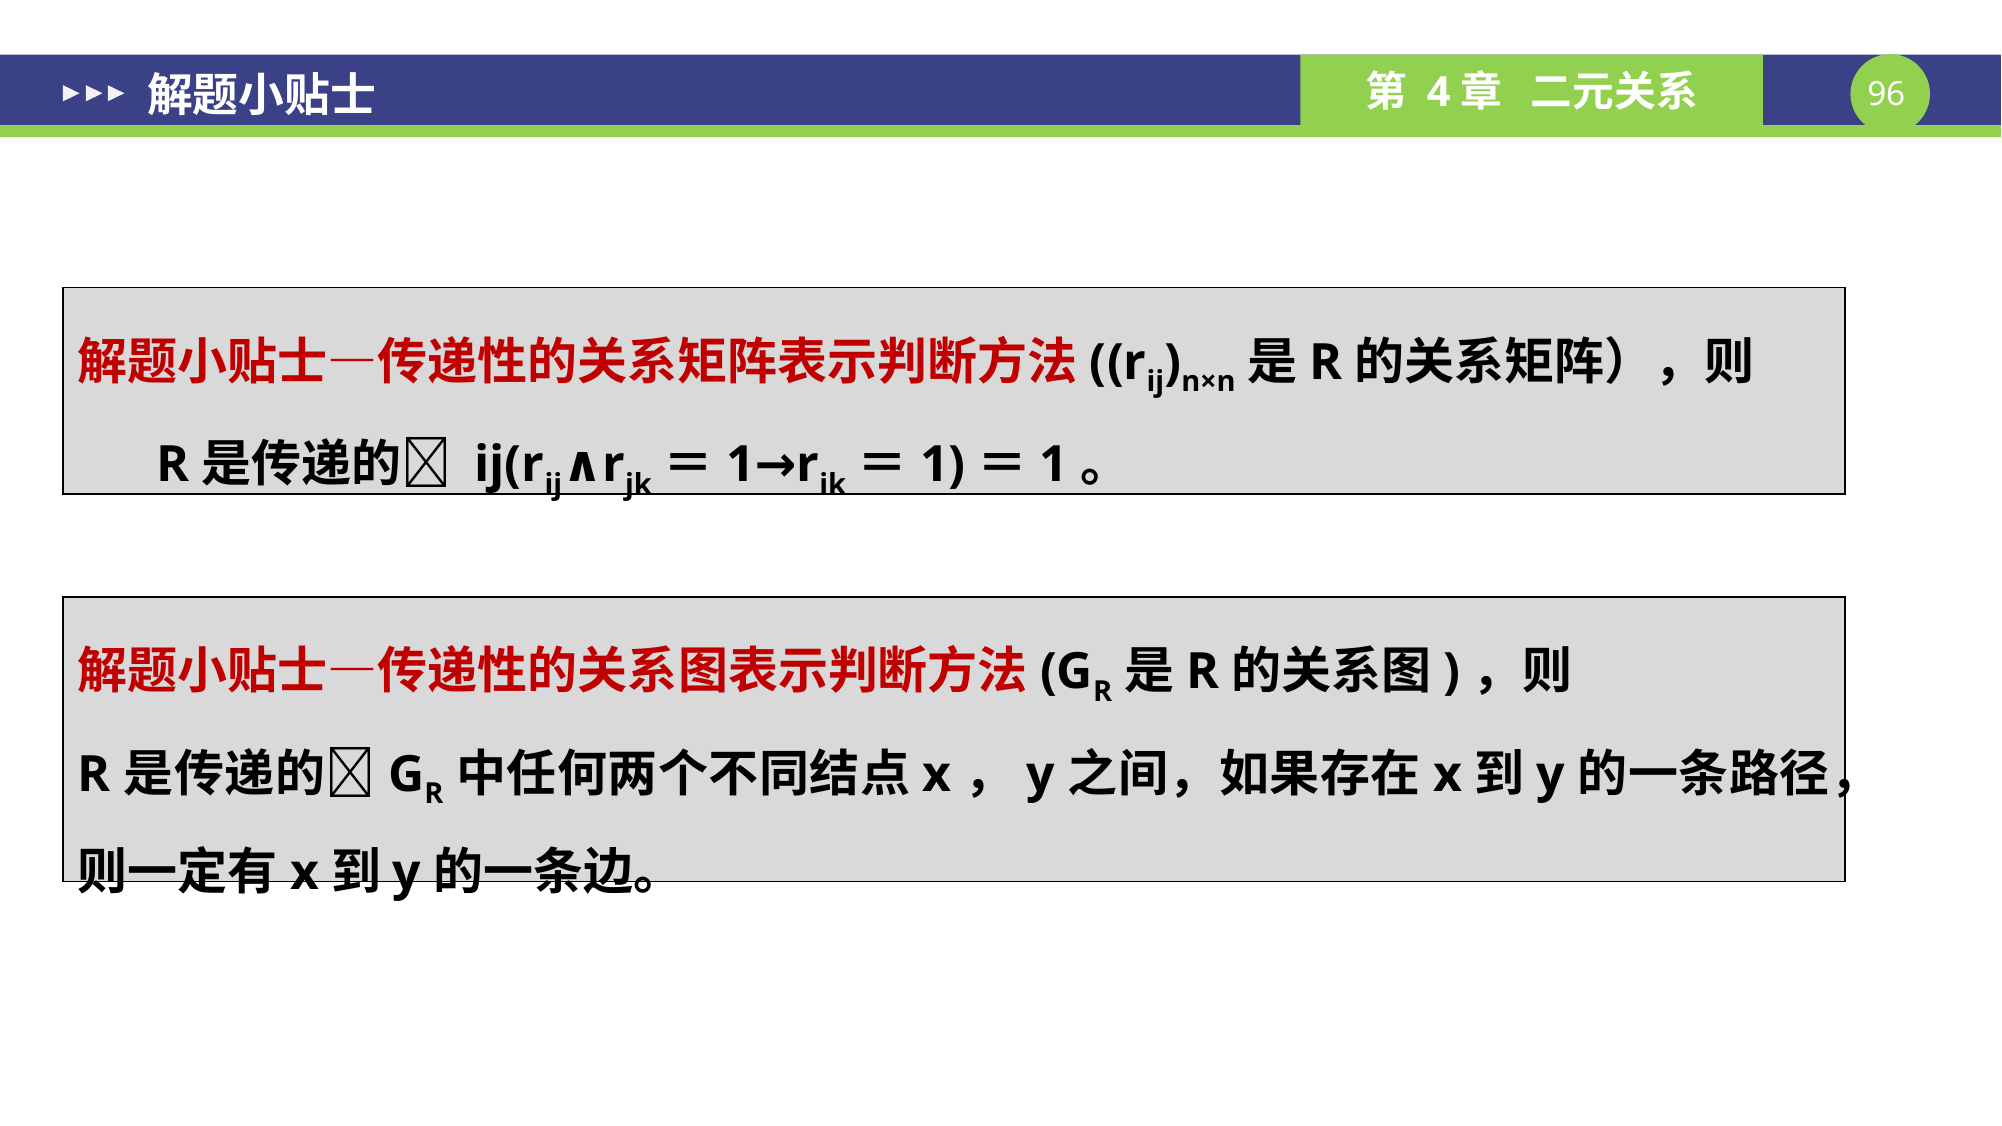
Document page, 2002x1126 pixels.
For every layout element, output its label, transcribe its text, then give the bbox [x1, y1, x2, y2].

title 解题小贴士 [127, 57, 1003, 129]
text_box 解题小贴士—传递性的关系图表示判断方法(GR是R的关系图)，则 R是传递的GR中任何两个不同结点x，y之间，如果存在x到y的一条路径，则一定有x到y的一条边。 [62, 596, 1846, 882]
